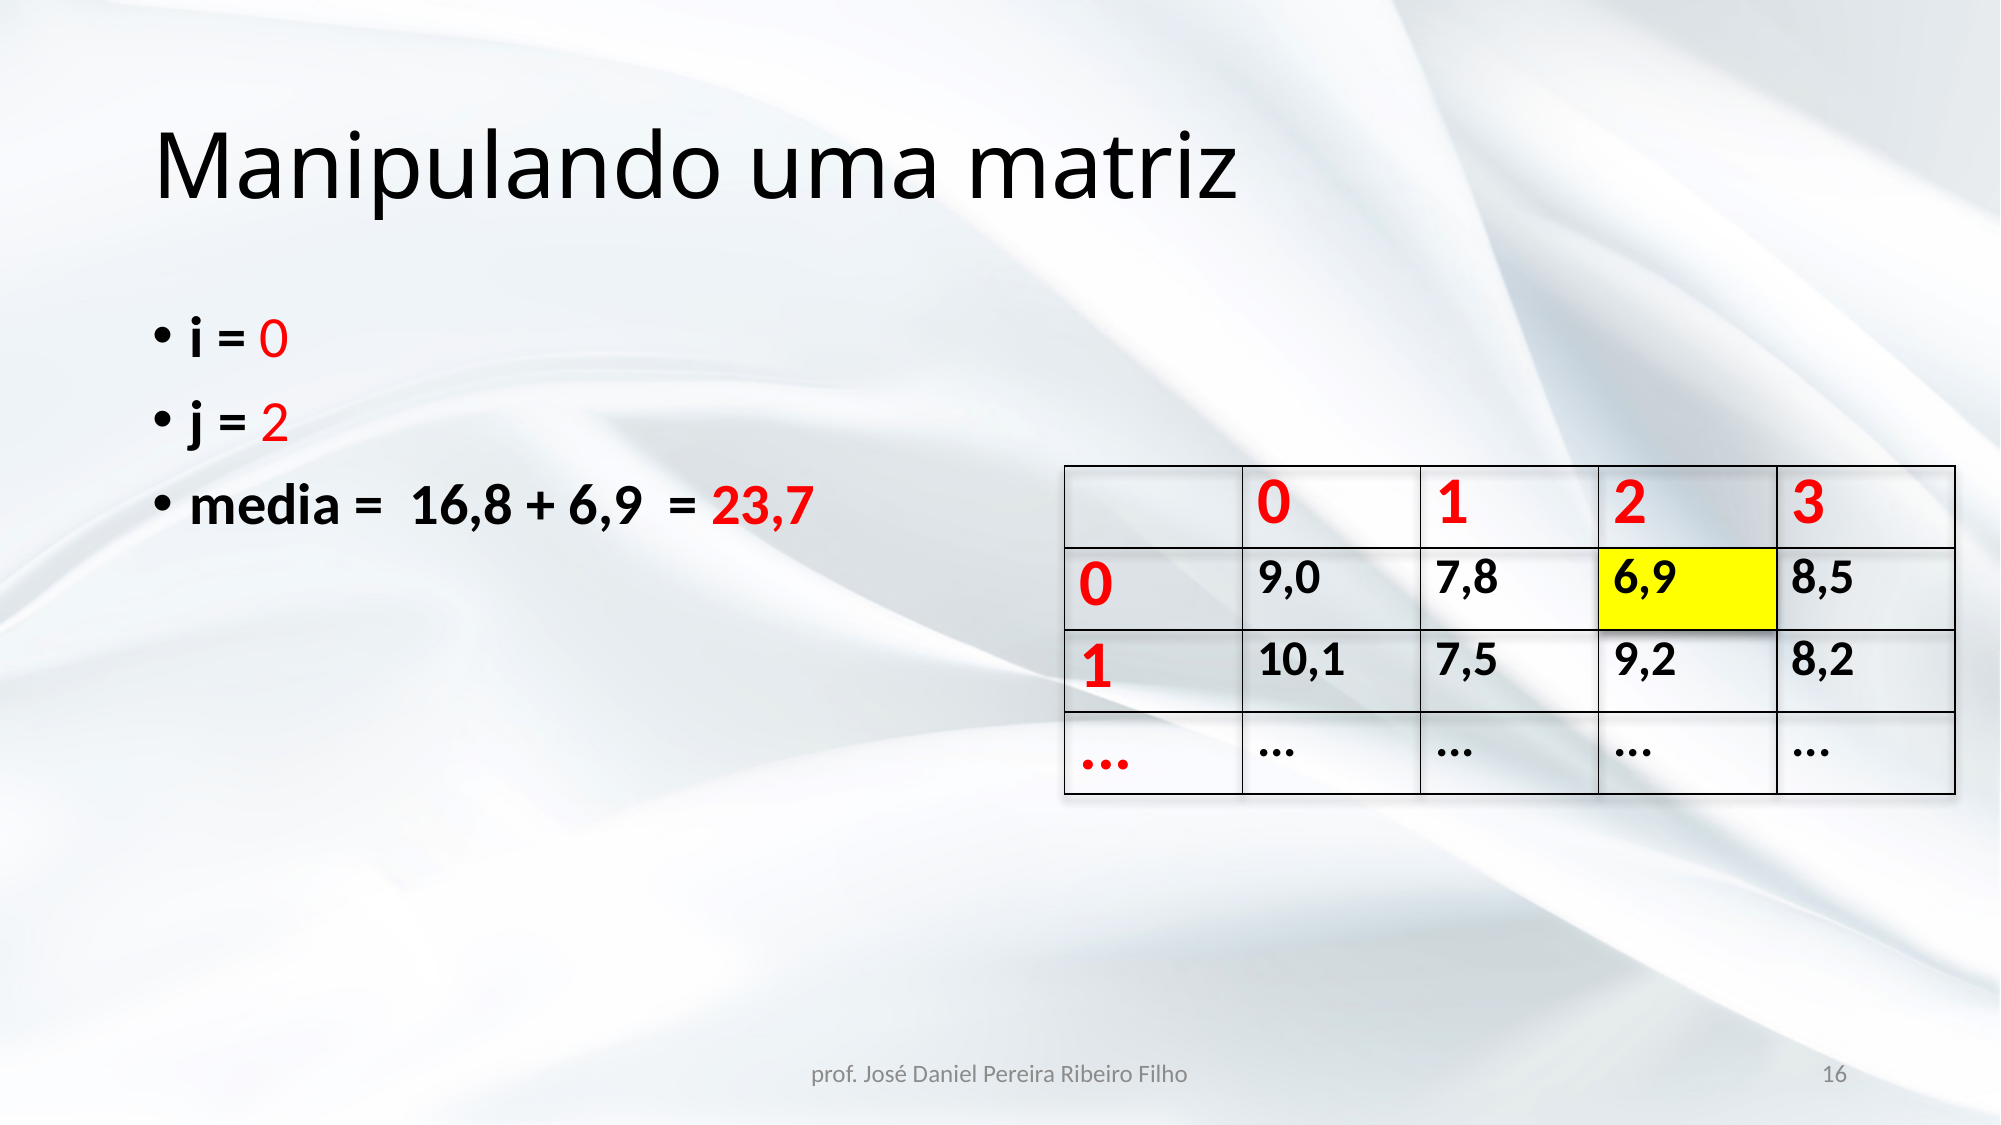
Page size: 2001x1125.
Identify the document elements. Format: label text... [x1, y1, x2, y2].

table_cell 9,2 [1599, 631, 1776, 711]
table_cell 0 [1065, 549, 1242, 629]
table_cell ... [1421, 713, 1598, 793]
table_cell ... [1243, 713, 1420, 793]
table_cell 6,9 [1599, 549, 1776, 629]
table_cell 9,0 [1243, 549, 1420, 629]
table_cell 8,5 [1778, 549, 1954, 629]
table_cell ... [1599, 713, 1776, 793]
table_cell 8,2 [1778, 631, 1954, 711]
table_header 0 [1243, 467, 1420, 547]
picture [0, 0, 2001, 1125]
table_cell 7,8 [1421, 549, 1598, 629]
table_header 2 [1599, 467, 1776, 547]
title Manipulando uma matriz [137, 59, 1863, 278]
footer prof. José Daniel Pereira Ribeiro Filho [662, 1042, 1338, 1103]
table_cell 1 [1065, 631, 1242, 711]
table_cell ... [1778, 713, 1954, 793]
table_header 3 [1778, 467, 1954, 547]
table_header 1 [1421, 467, 1598, 547]
table_header [1065, 467, 1242, 547]
table_cell 10,1 [1243, 631, 1420, 711]
table_cell ... [1065, 713, 1242, 793]
table_cell 7,5 [1421, 631, 1598, 711]
list i = 0 j = 2 media = 16,8 + 6,9 = 23,7 [137, 299, 1863, 1014]
slide_number 16 [1412, 1042, 1863, 1103]
